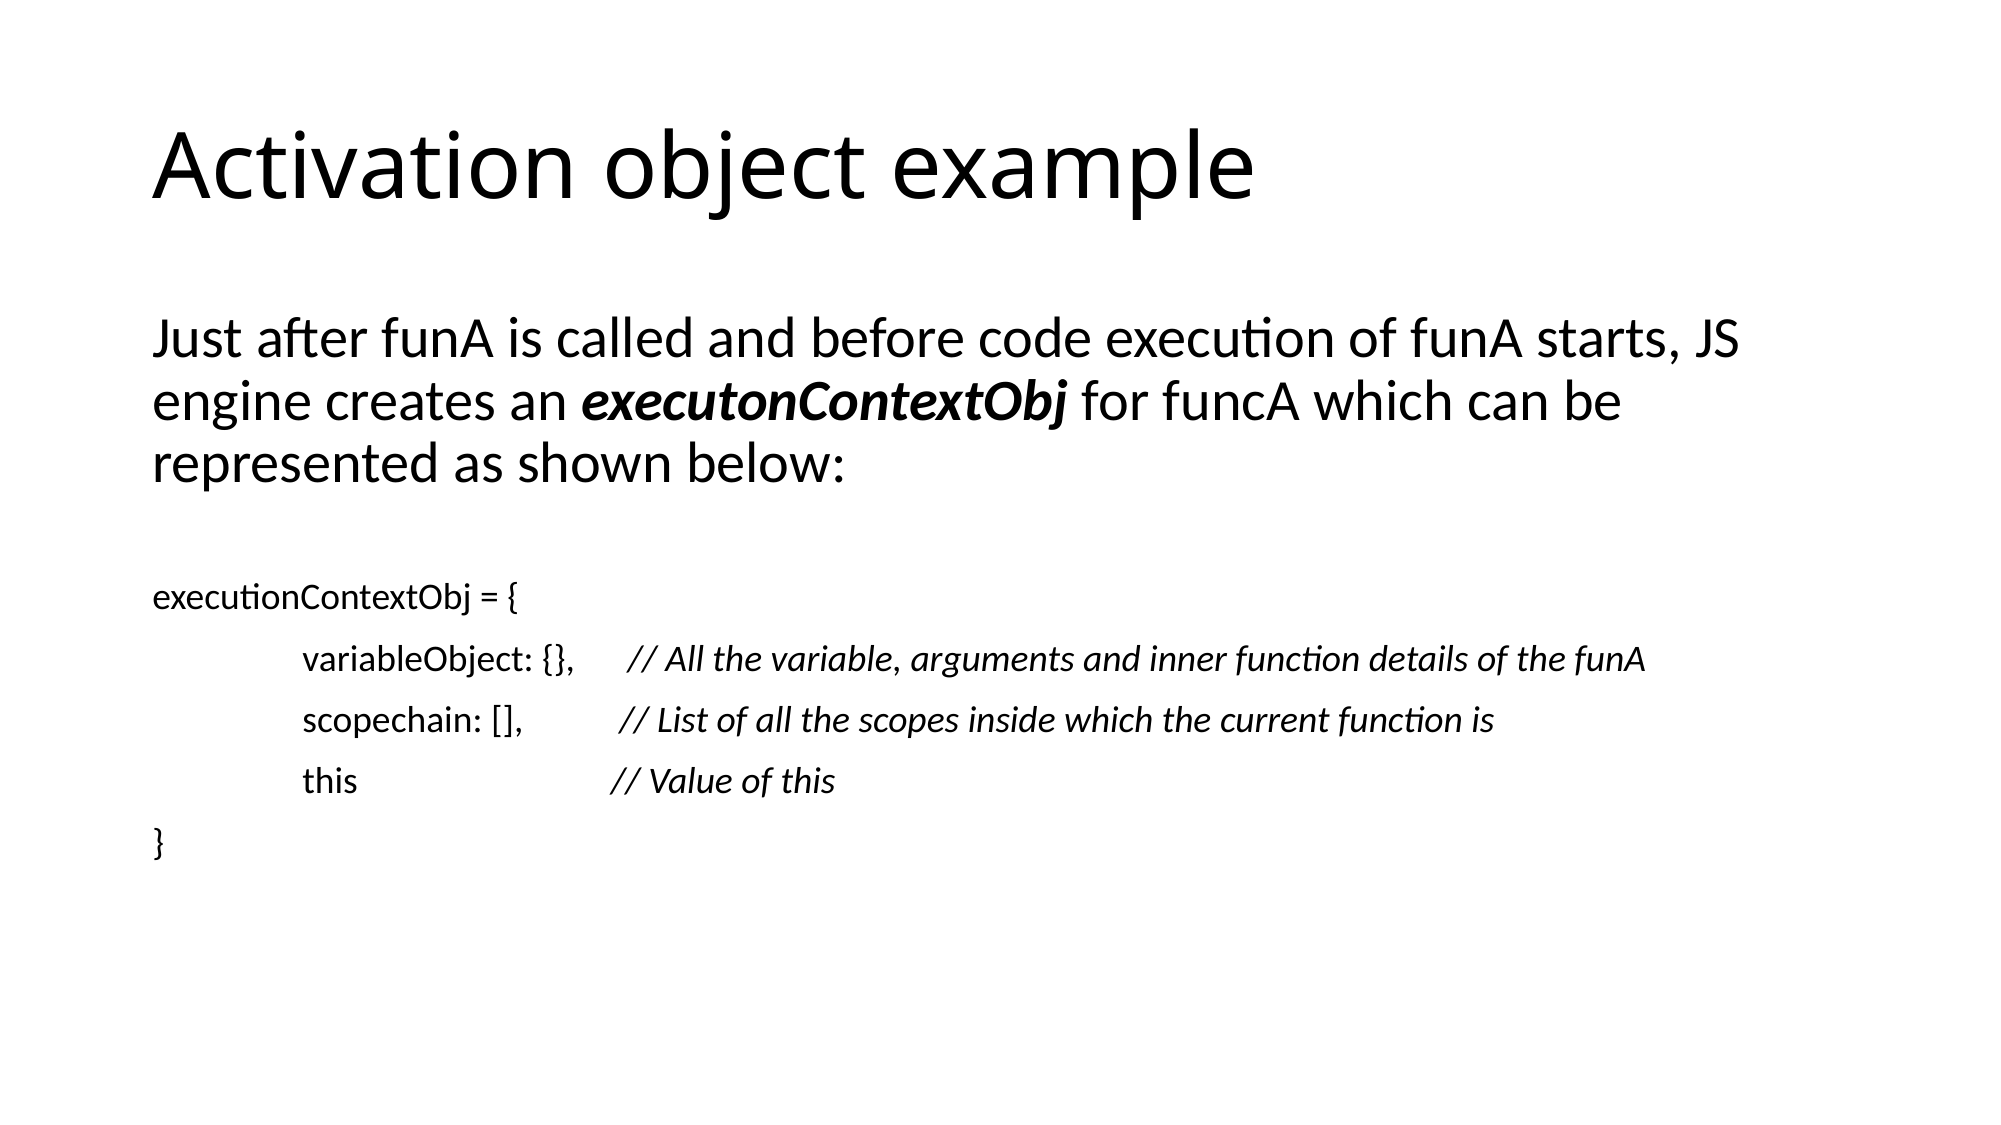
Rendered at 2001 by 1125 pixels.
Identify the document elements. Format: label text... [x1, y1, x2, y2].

list Just after funA is called and before code execution of funA starts, JS engine creates an executonContextObj for funcA which can be represented as shown below: executionContextObj = { variableObject: {}, // All the variable, arguments and inner function details of the funA scopechain: [], // List of all the scopes inside which the current function is this // Value of this } [137, 299, 1863, 1014]
title Activation object example [137, 59, 1863, 278]
